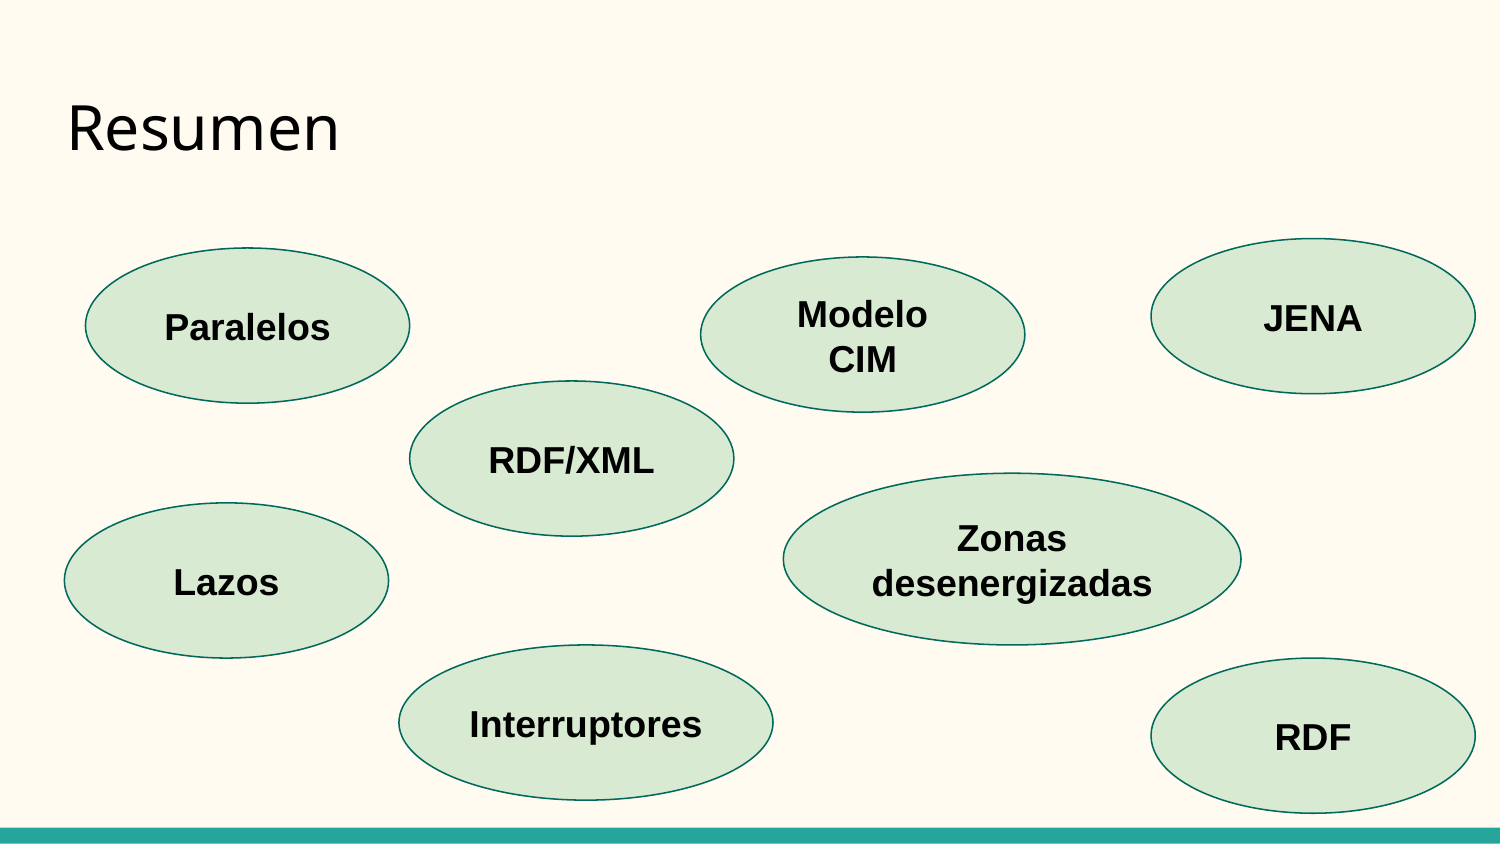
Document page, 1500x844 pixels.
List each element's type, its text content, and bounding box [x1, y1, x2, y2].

text_box RDF/XML [409, 380, 734, 537]
text_box Modelo CIM [700, 256, 1025, 413]
text_box Interruptores [398, 644, 774, 801]
text_box Zonas desenergizadas [783, 473, 1242, 645]
title Resumen [51, 72, 1449, 174]
text_box JENA [1151, 238, 1476, 394]
text_box Paralelos [85, 247, 410, 404]
text_box RDF [1151, 658, 1476, 814]
text_box Lazos [64, 502, 389, 659]
